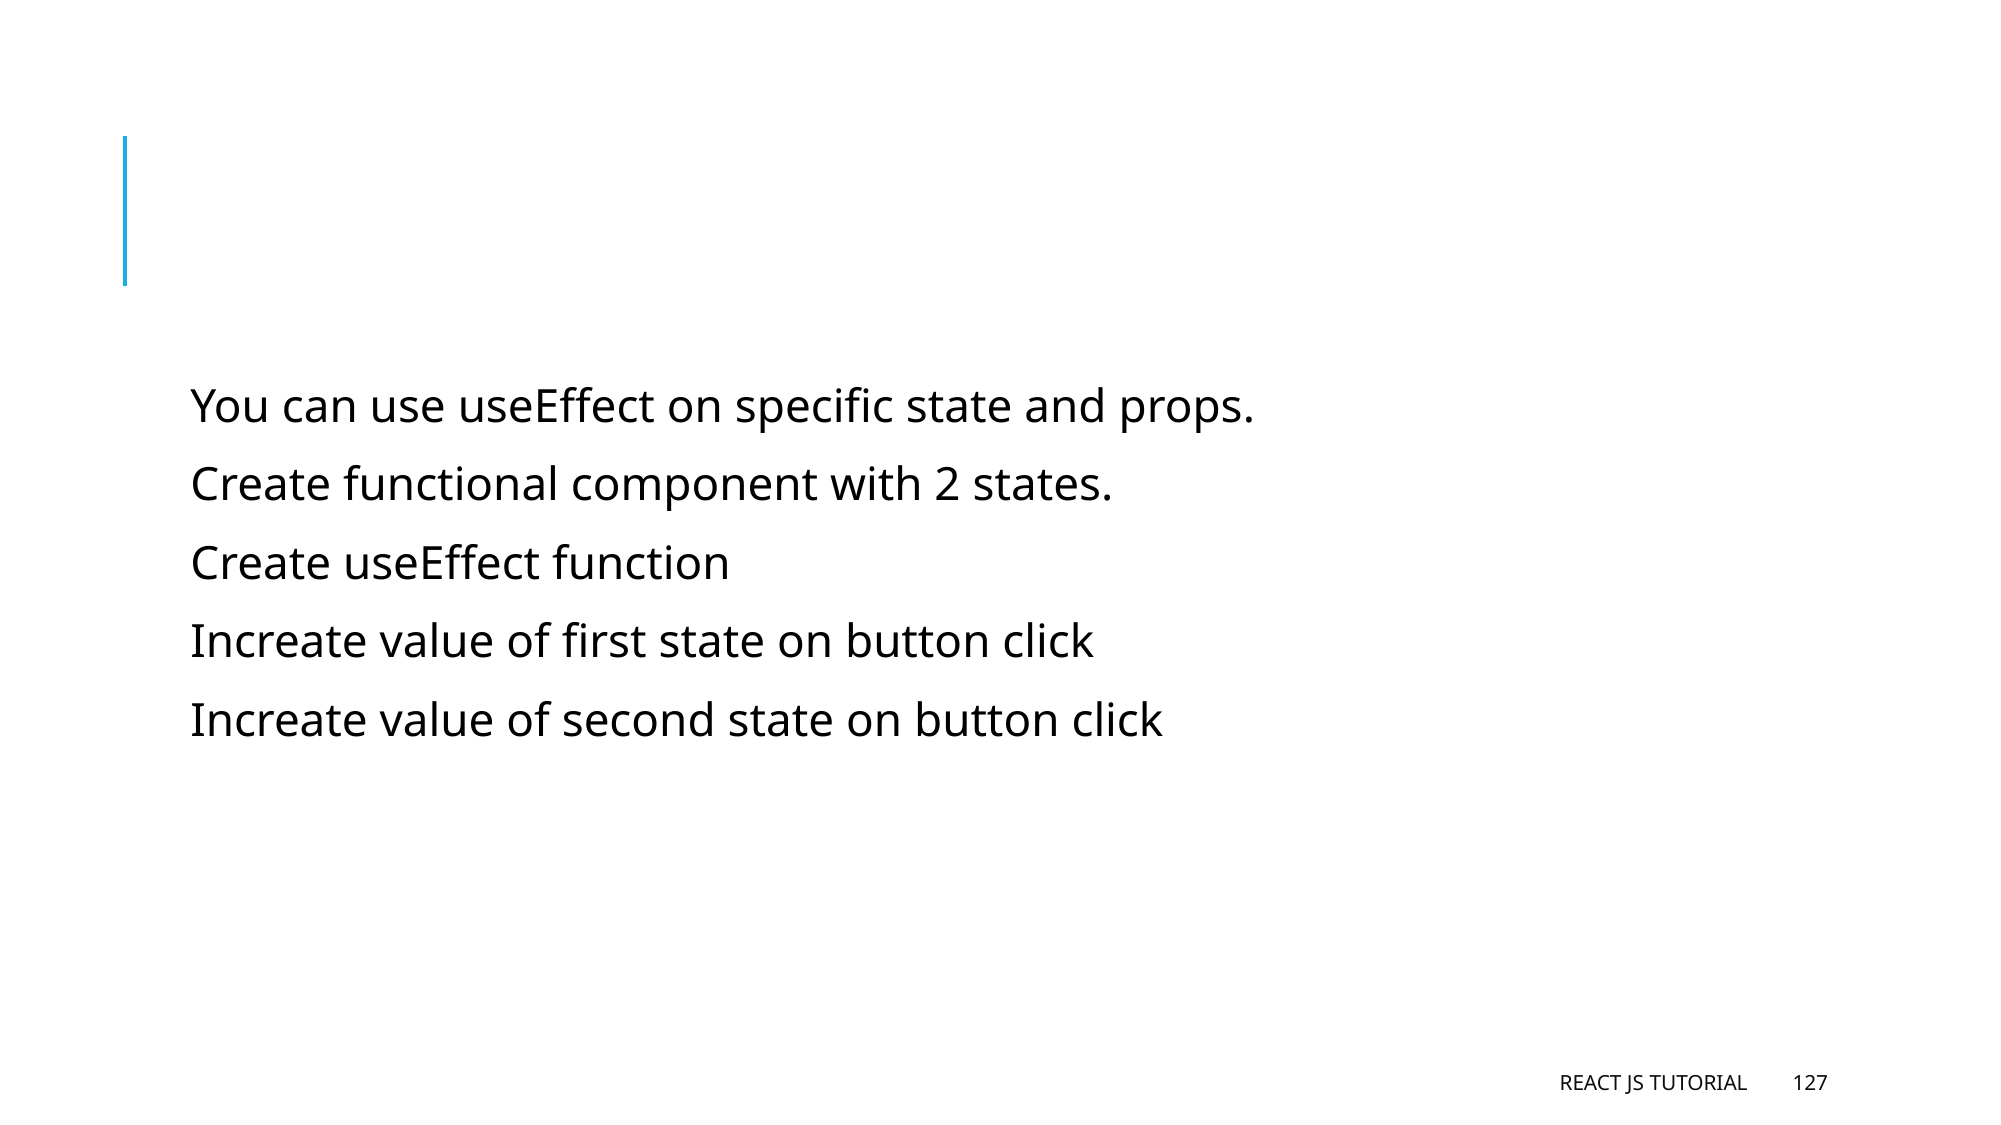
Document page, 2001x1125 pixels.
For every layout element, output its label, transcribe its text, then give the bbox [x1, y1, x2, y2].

footer React JS Tutorial [794, 1061, 1763, 1107]
list You can use useEffect on specific state and props. Create functional component with 2 states. Create useEffect function Increate value of first state on button click Increate value of second state on button click [168, 375, 1763, 1035]
slide_number 127 [1777, 1061, 1938, 1107]
